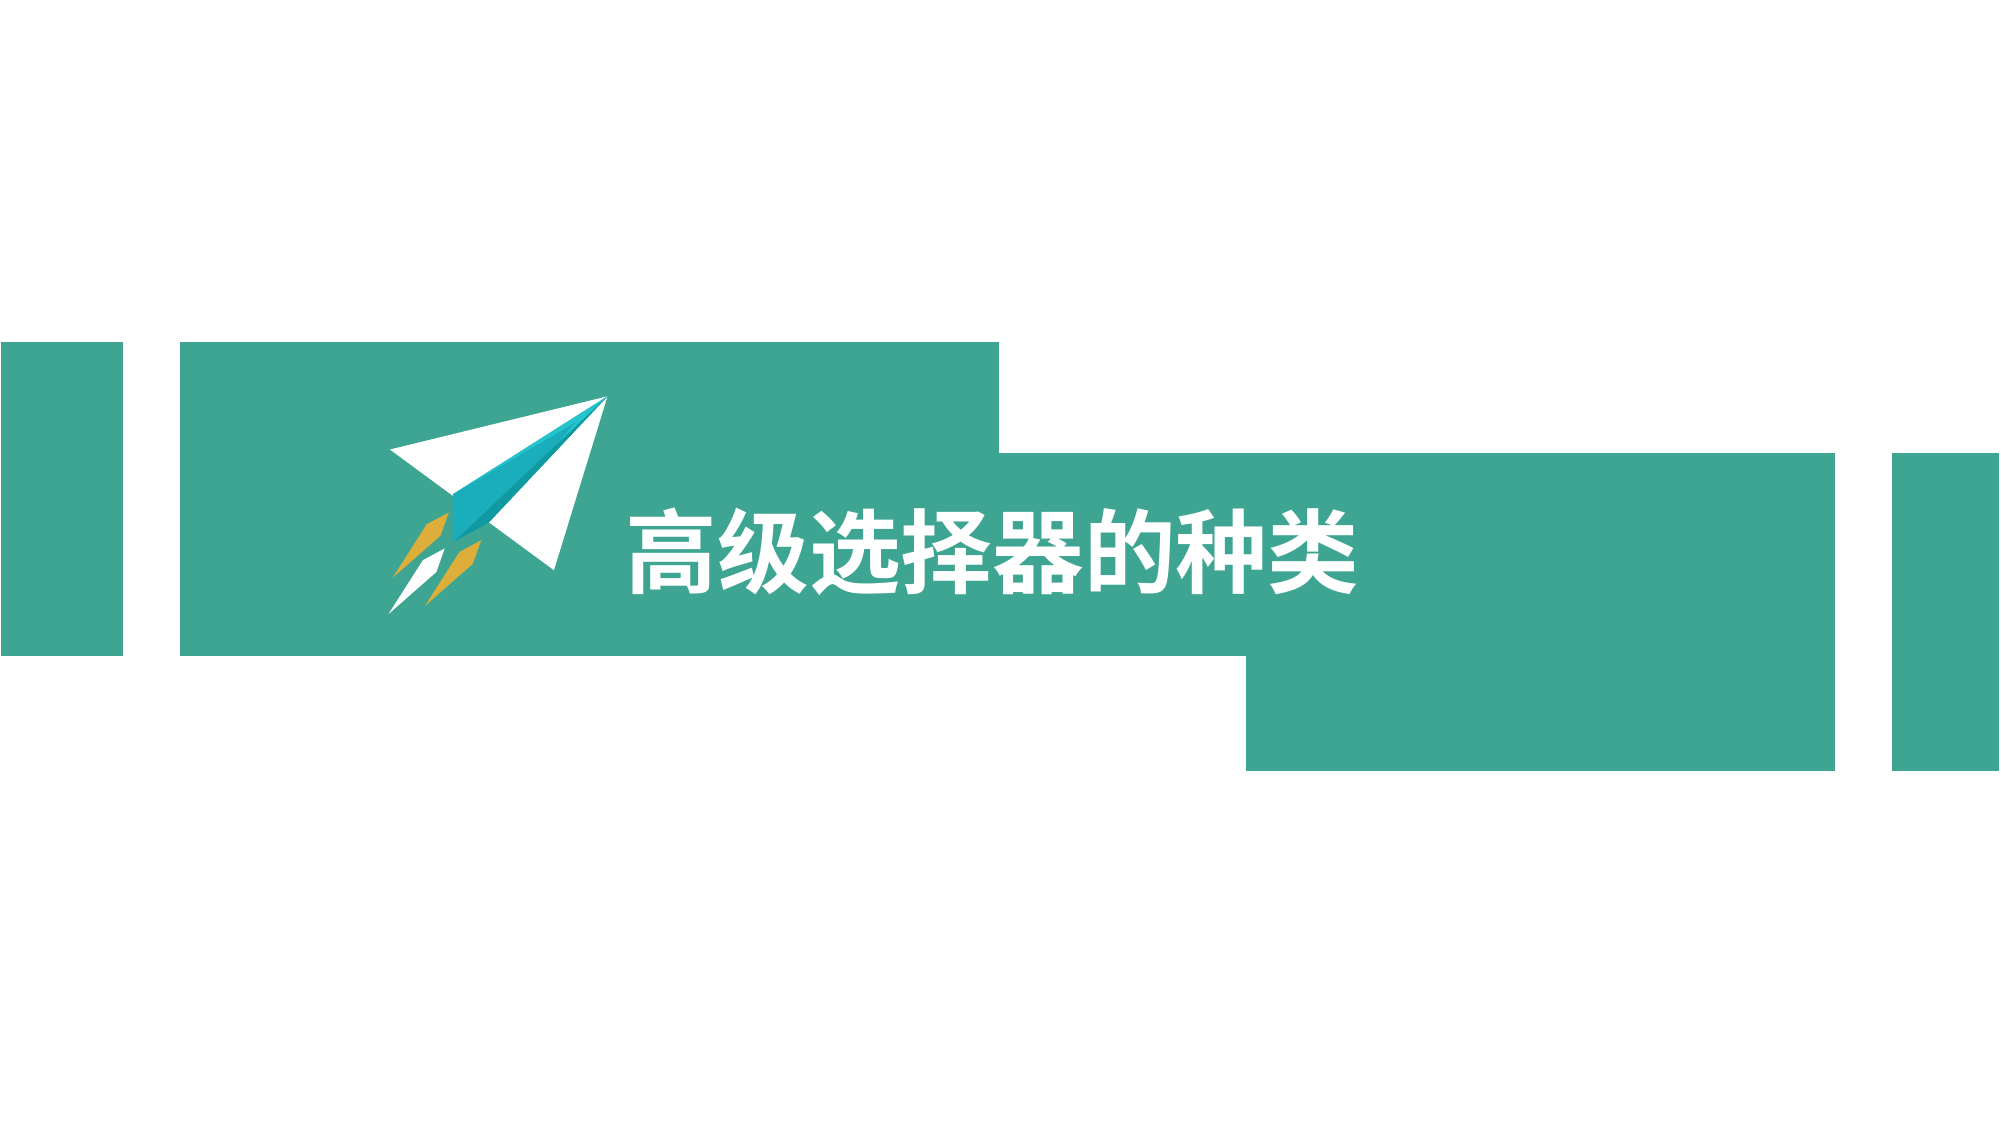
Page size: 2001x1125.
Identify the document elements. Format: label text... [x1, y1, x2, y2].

text_box 高级选择器的种类 [611, 487, 1375, 613]
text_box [388, 396, 608, 615]
text_box [0, 340, 125, 658]
text_box [1889, 451, 2000, 773]
text_box [177, 340, 1837, 773]
